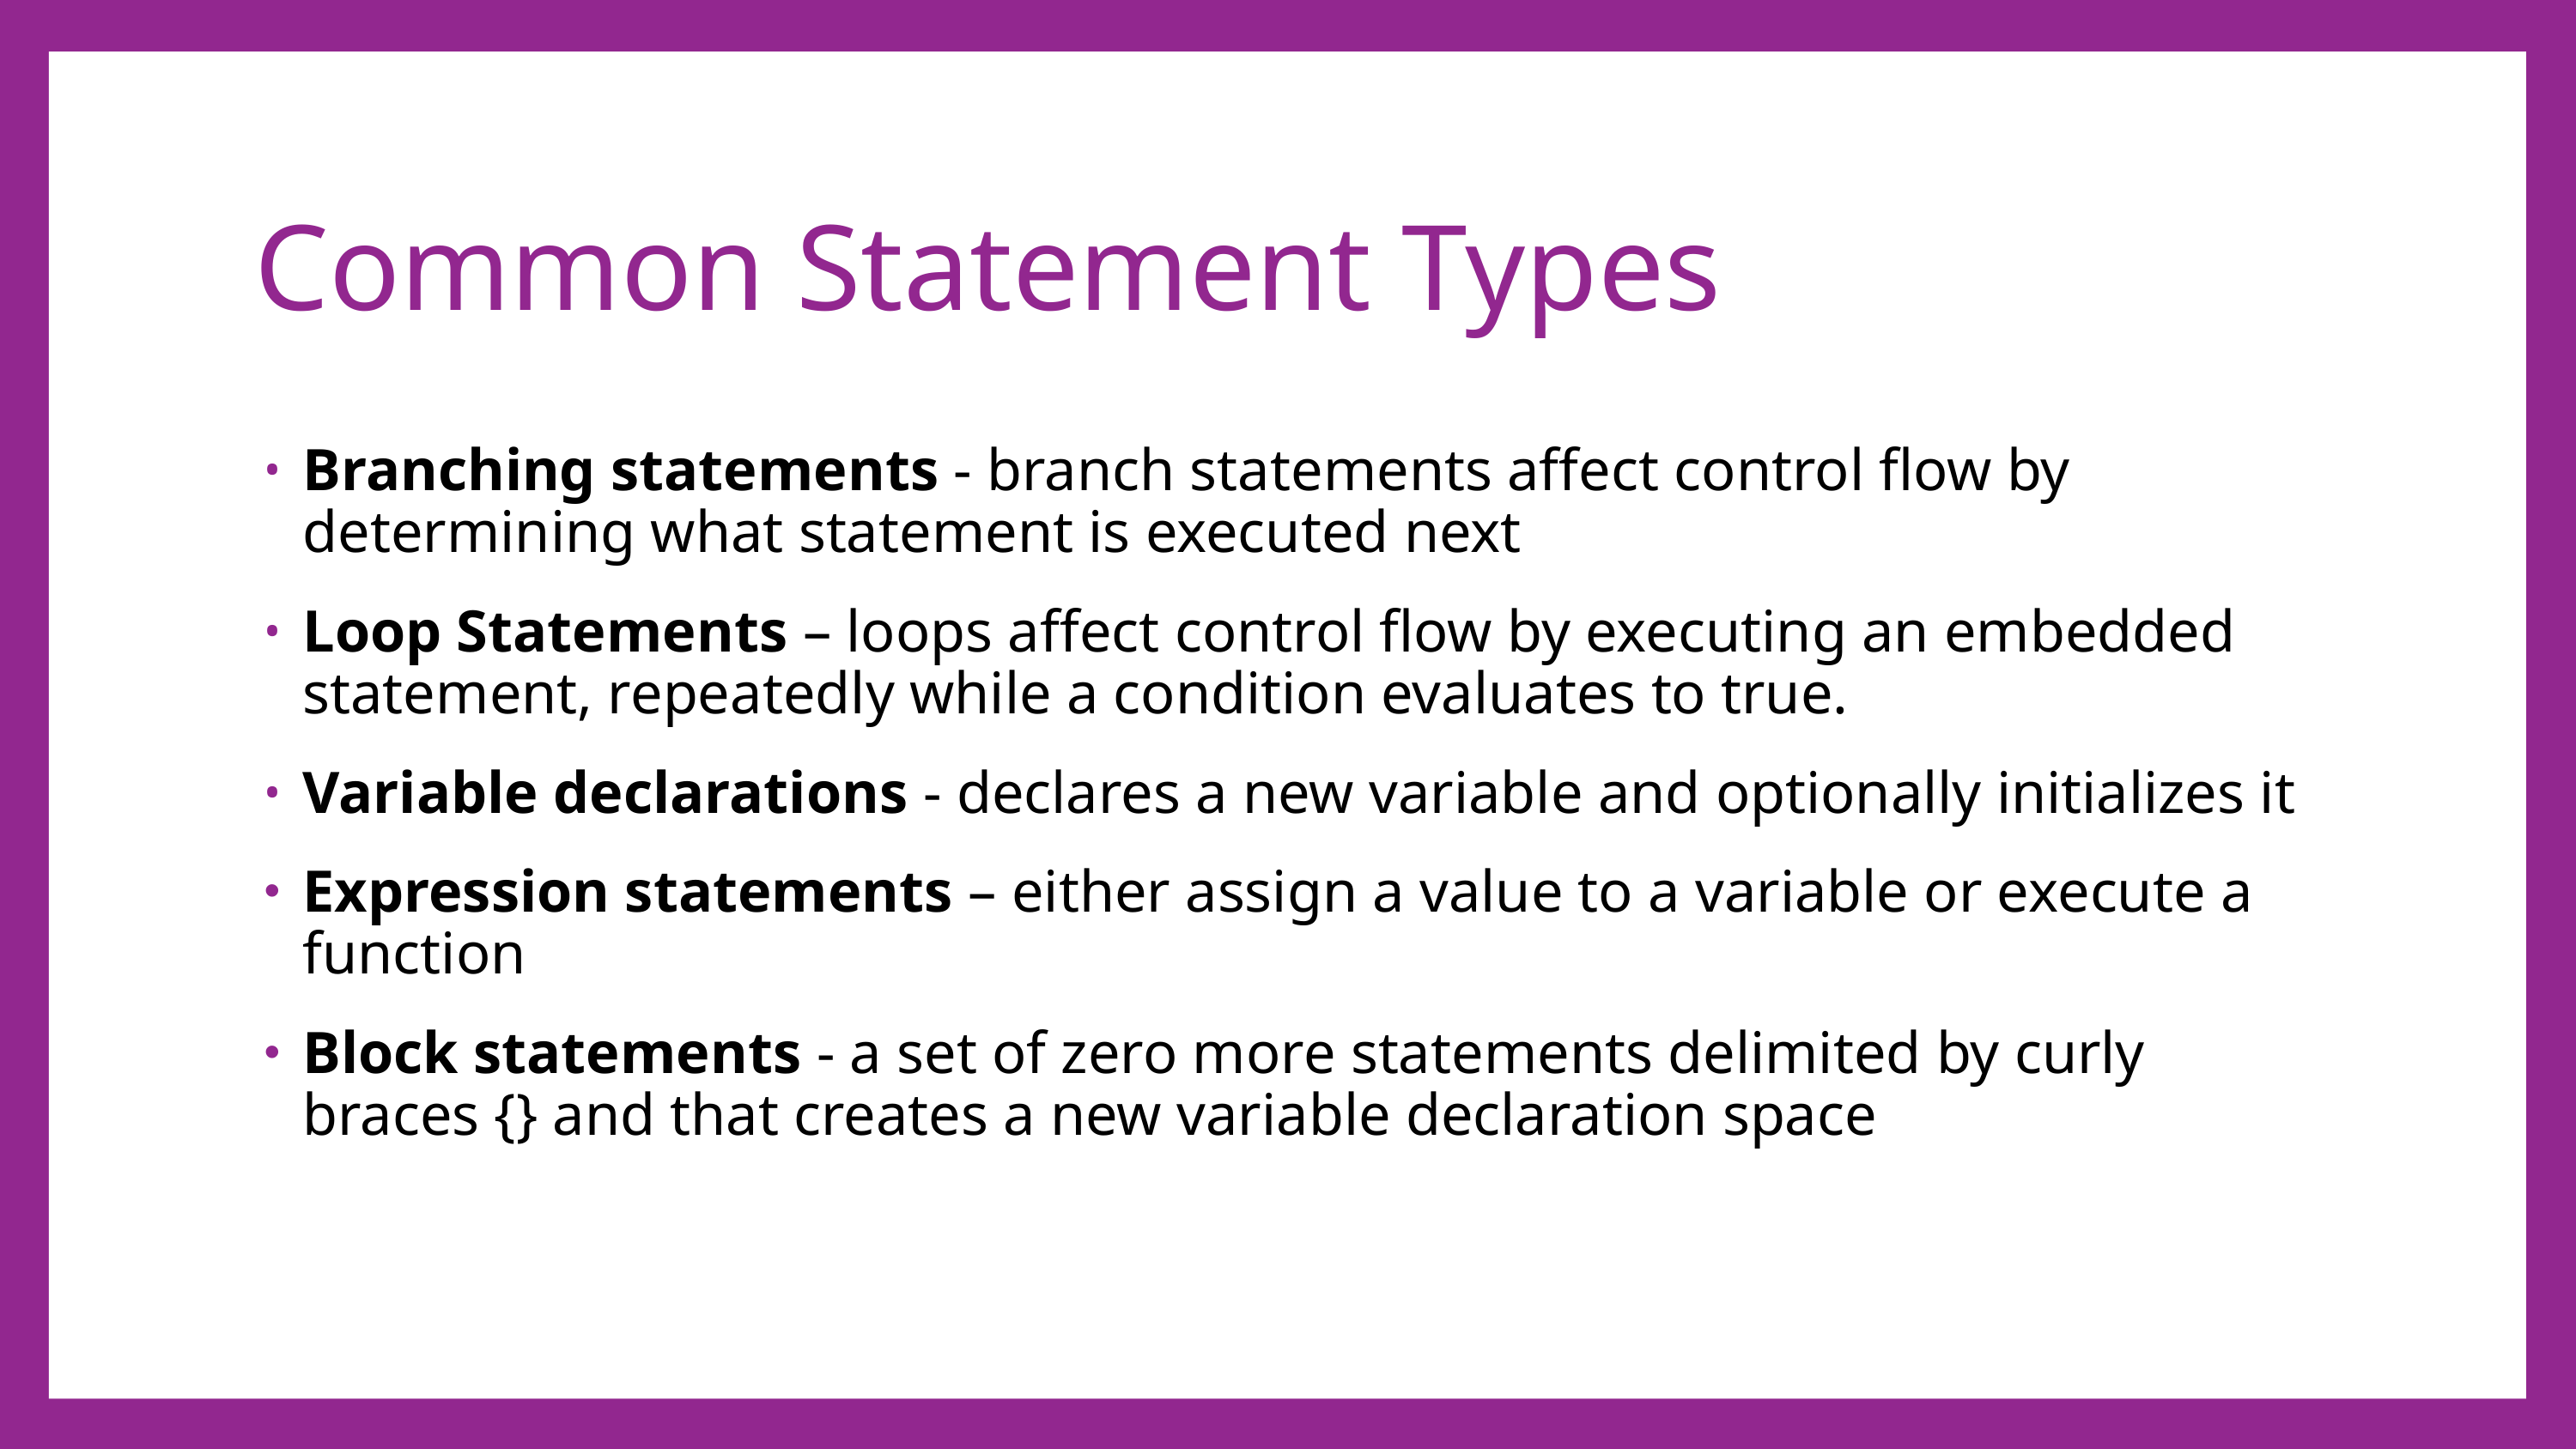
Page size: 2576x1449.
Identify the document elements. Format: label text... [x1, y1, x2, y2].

title Common Statement Types [241, 129, 2329, 415]
list Branching statements - branch statements affect control flow by determining what statement is executed next Loop Statements – loops affect control flow by executing an embedded statement, repeatedly while a condition evaluates to true. Variable declarations - declares a new variable and optionally initializes it Expression statements – either assign a value to a variable or execute a function Block statements - a set of zero more statements delimited by curly braces {} and that creates a new variable declaration space [241, 434, 2328, 1288]
